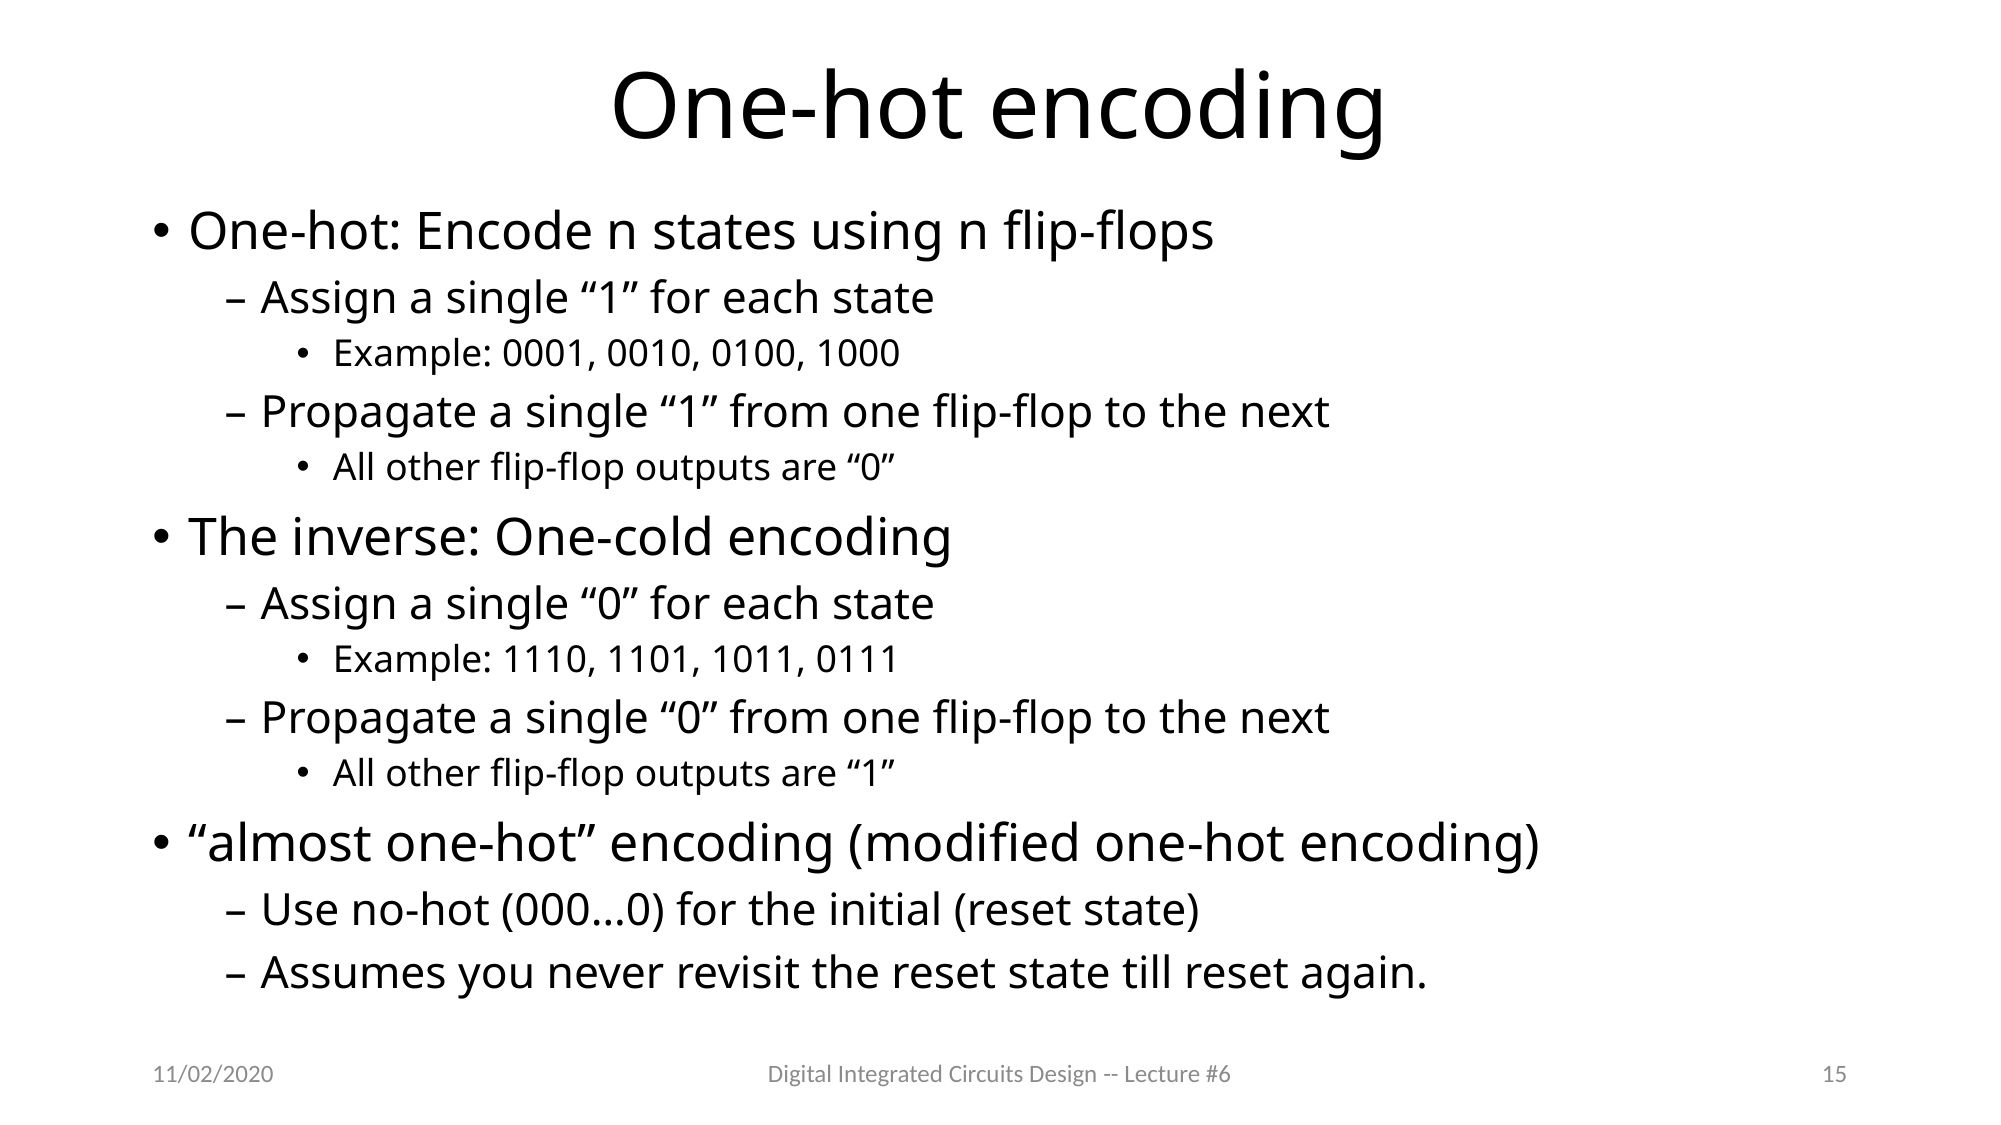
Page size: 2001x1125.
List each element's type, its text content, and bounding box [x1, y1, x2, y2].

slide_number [137, 1042, 588, 1103]
footer Digital Integrated Circuits Design -- Lecture #6 [662, 1042, 1338, 1103]
title One-hot encoding [137, 49, 1863, 168]
slide_number 15 [1412, 1042, 1863, 1103]
list One-hot: Encode n states using n flip-flops Assign a single “1” for each state Example: 0001, 0010, 0100, 1000 Propagate a single “1” from one flip-flop to the next All other flip-flop outputs are “0” The inverse: One-cold encoding Assign a single “0” for each state Example: 1110, 1101, 1011, 0111 Propagate a single “0” from one flip-flop to the next All other flip-flop outputs are “1” “almost one-hot” encoding (modified one-hot encoding) Use no-hot (000…0) for the initial (reset state) Assumes you never revisit the reset state till reset again. [137, 197, 1863, 1014]
